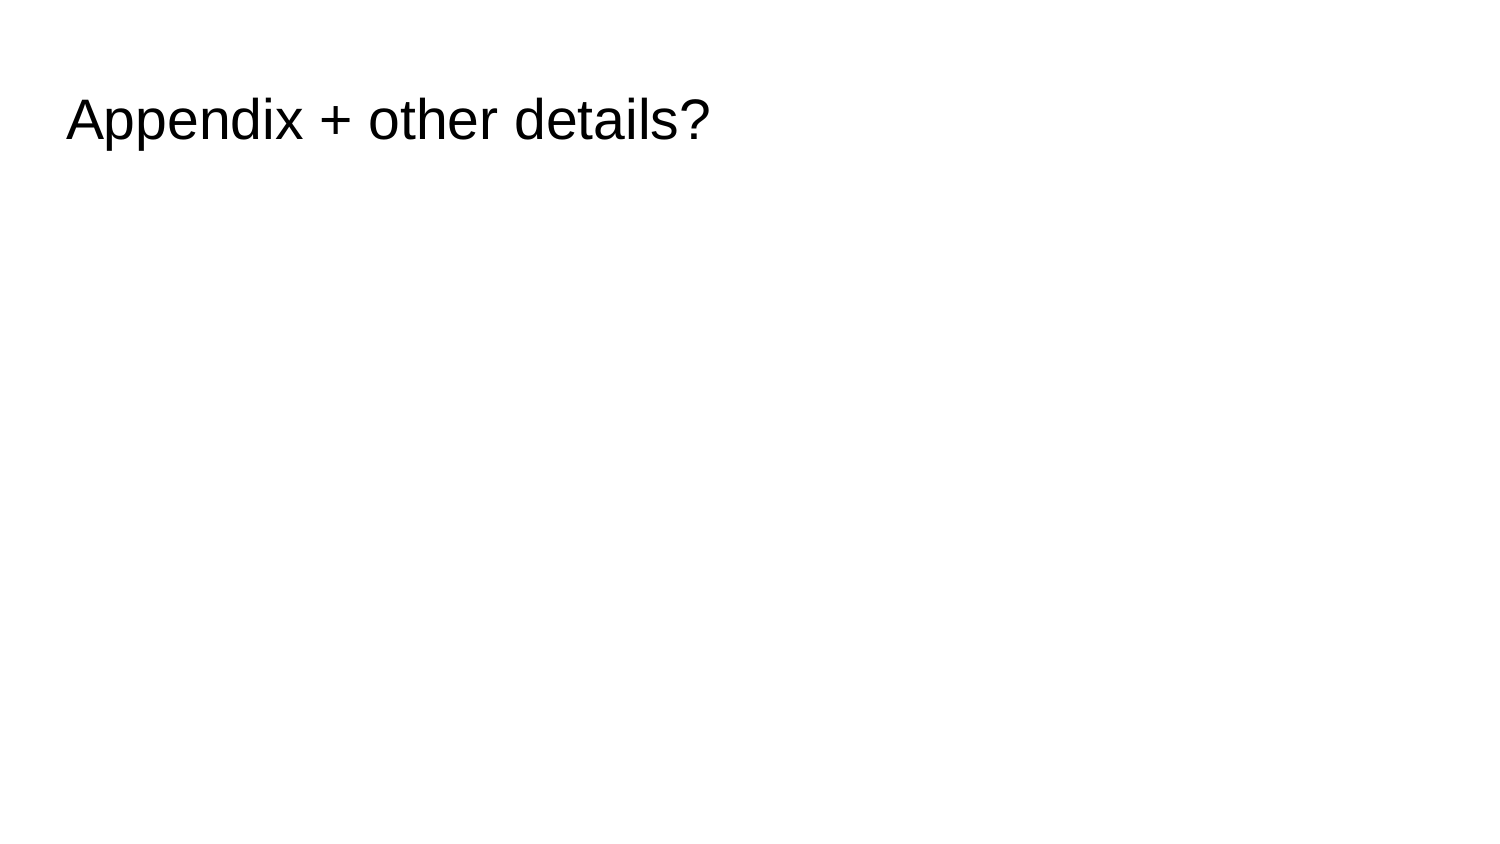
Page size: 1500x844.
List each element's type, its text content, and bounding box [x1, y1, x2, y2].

title Appendix + other details? [51, 72, 1449, 167]
